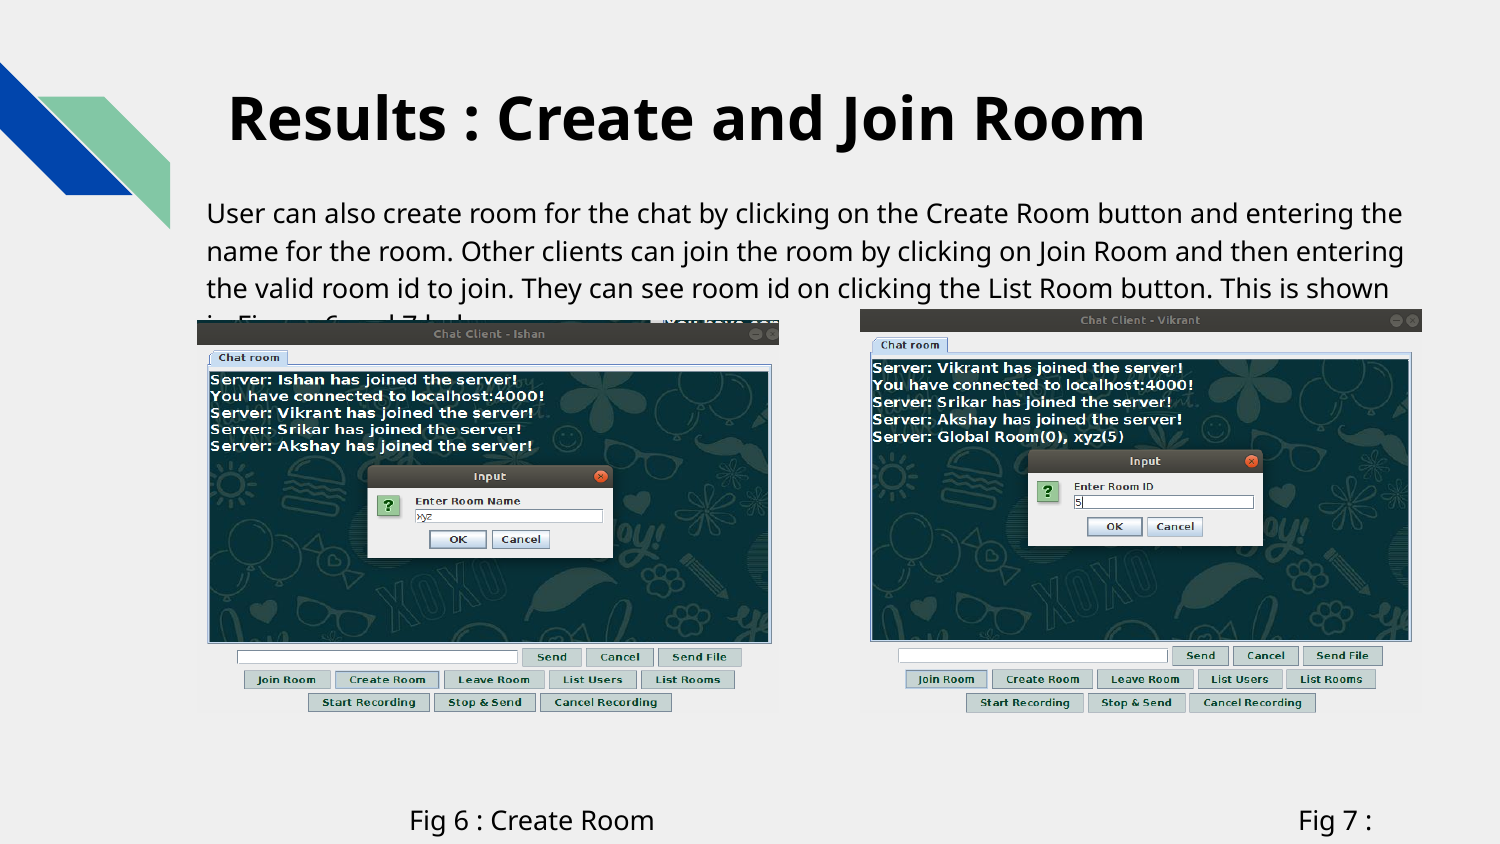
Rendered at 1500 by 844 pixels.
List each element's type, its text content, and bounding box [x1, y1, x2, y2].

list User can also create room for the chat by clicking on the Create Room button and entering the name for the room. Other clients can join the room by clicking on Join Room and then entering the valid room id to join. They can see room id on clicking the List Room button. This is shown in Figure 6 and 7 below. Fig 6 : Create Room Fig 7 : Join Room [191, 176, 1434, 802]
picture [860, 309, 1422, 713]
picture [197, 320, 779, 713]
title Results : Create and Join Room [212, 64, 1368, 157]
